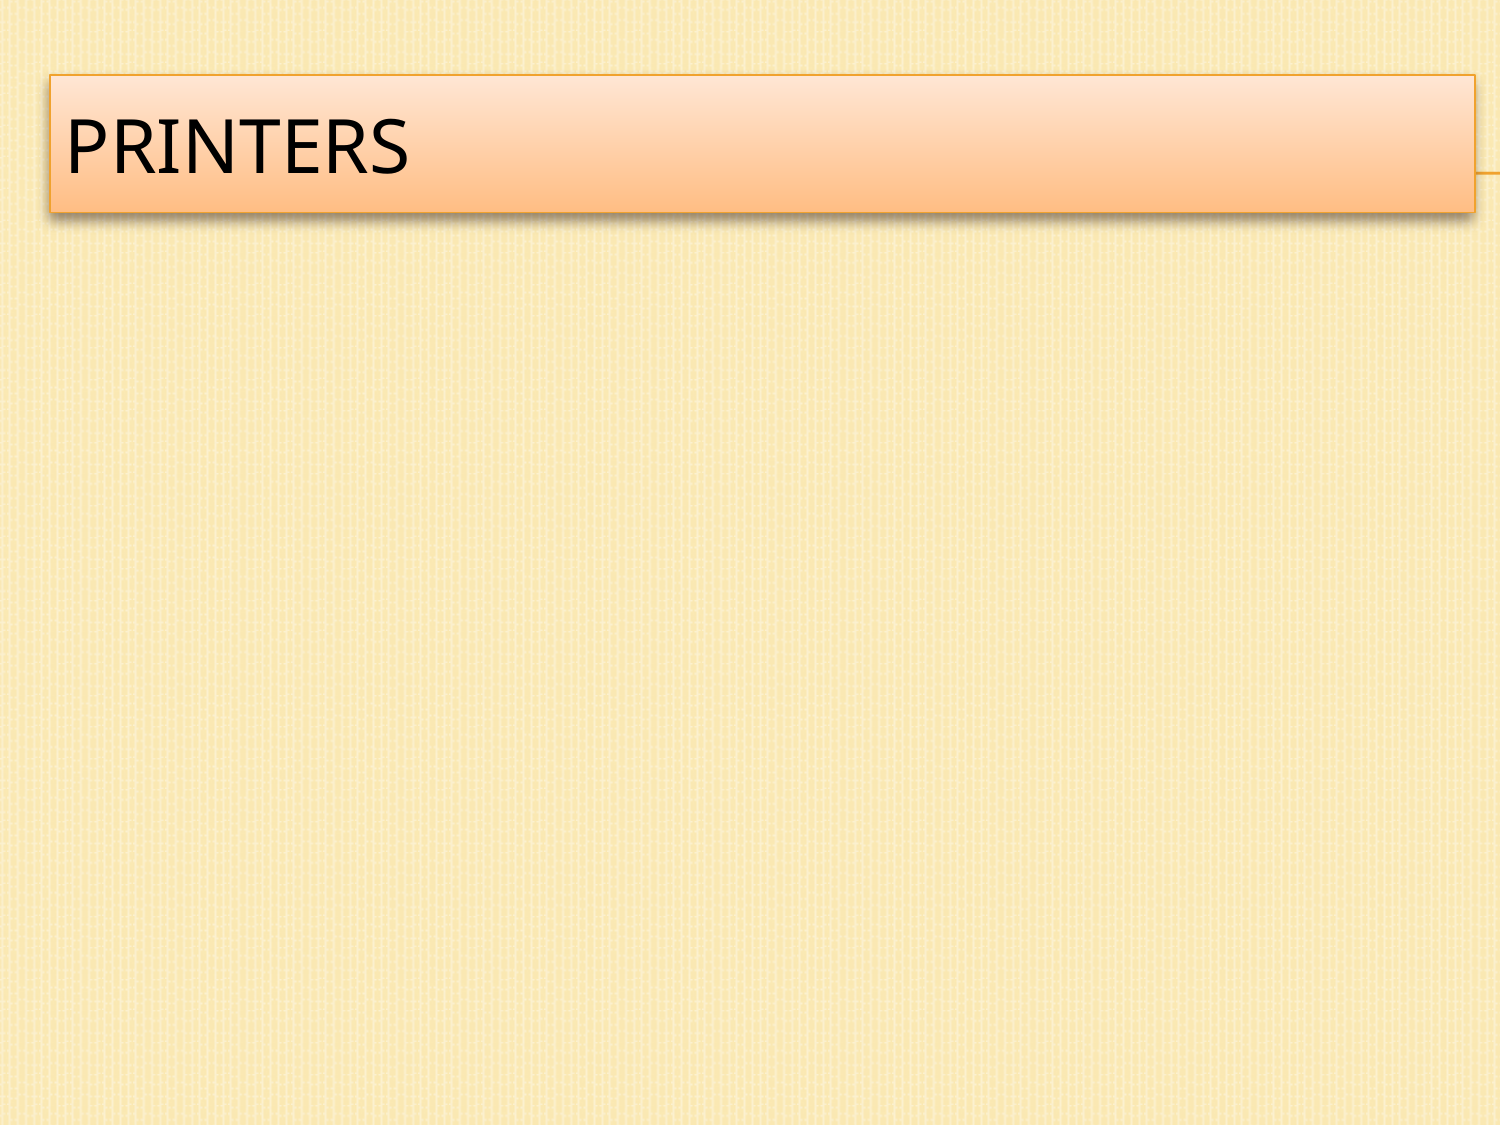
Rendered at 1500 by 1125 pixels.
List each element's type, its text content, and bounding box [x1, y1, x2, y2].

title Printers [49, 74, 1476, 213]
